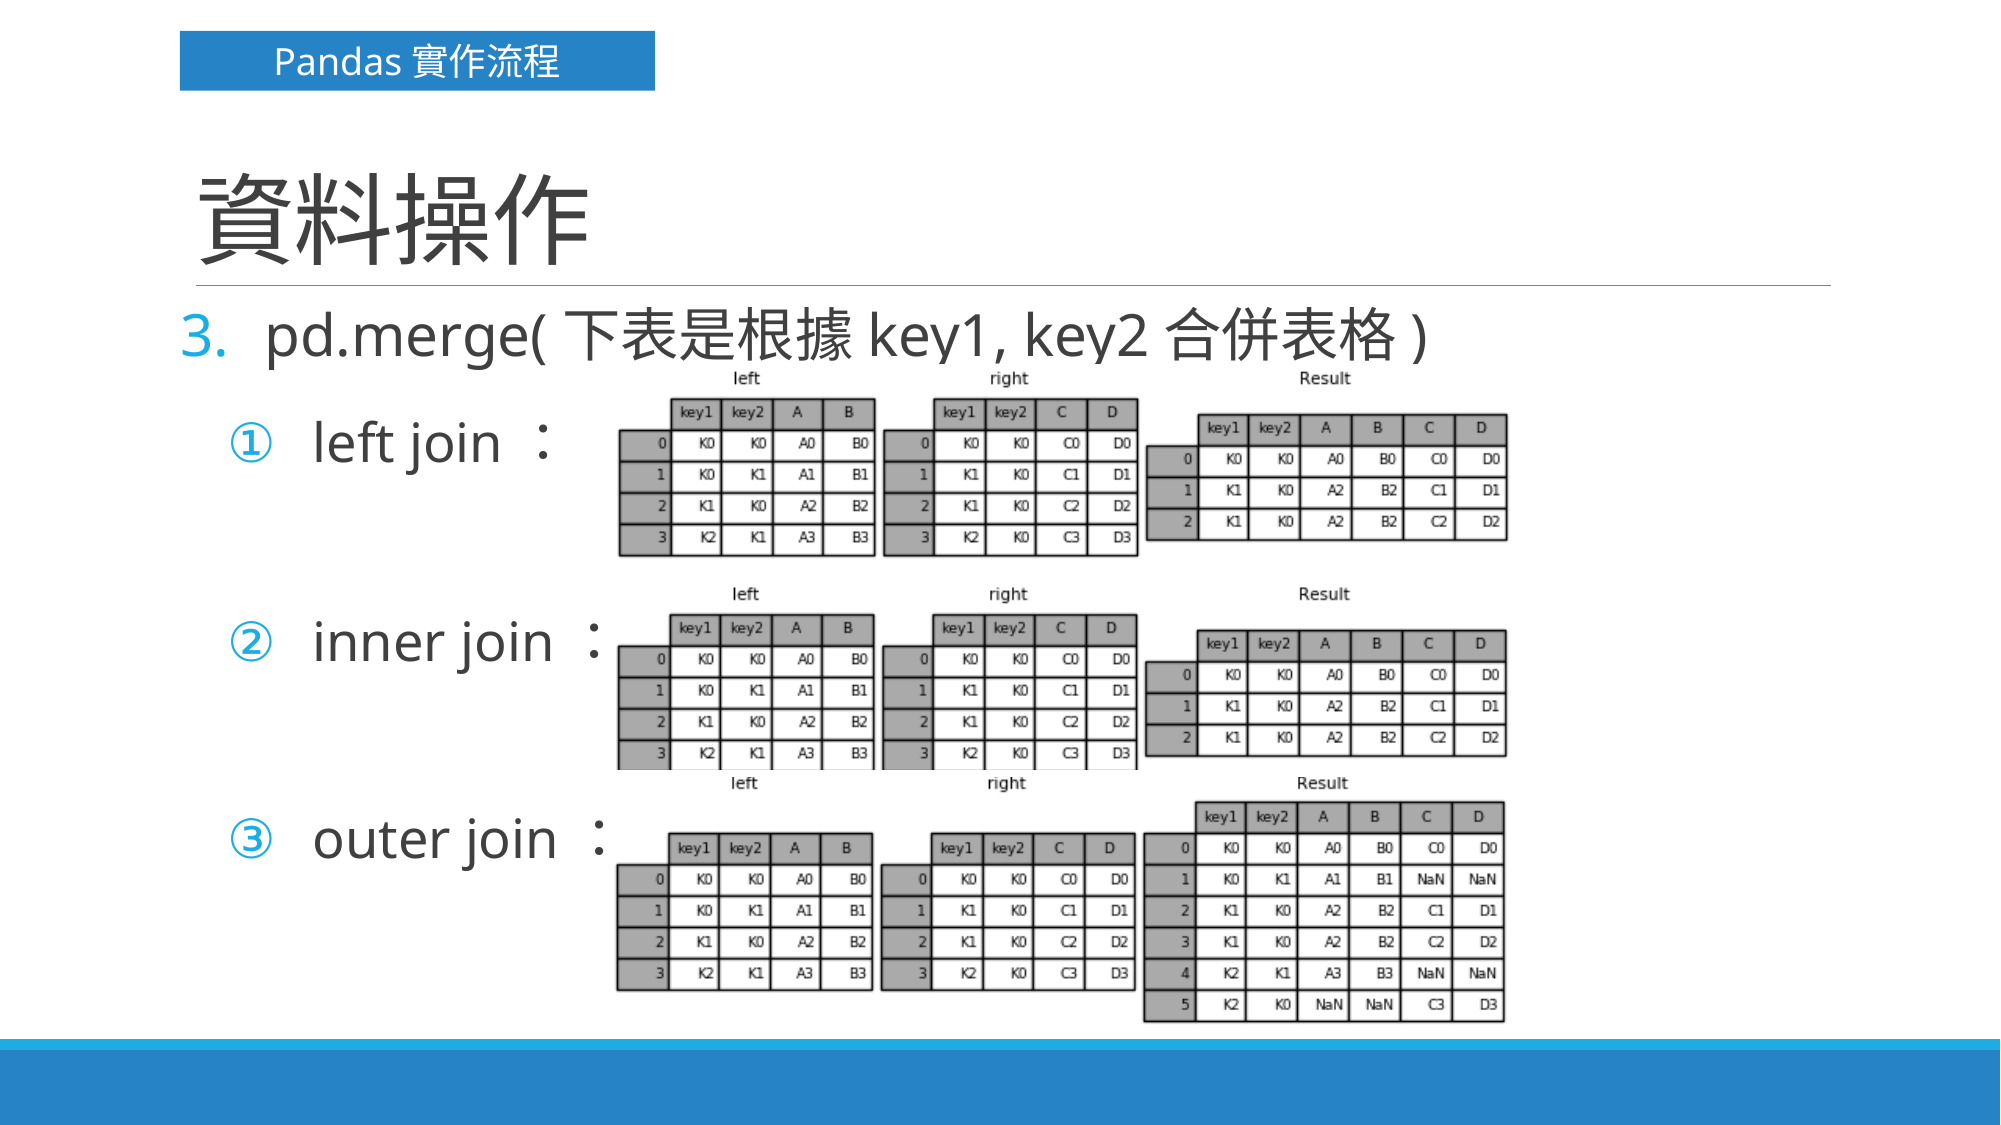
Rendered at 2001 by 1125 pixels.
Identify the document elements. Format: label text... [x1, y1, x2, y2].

title 資料操作 [180, 47, 1830, 255]
picture [611, 776, 1513, 1032]
text_box Pandas實作流程 [179, 30, 655, 91]
list pd.merge(下表是根據key1, key2合併表格) left join： inner join： outer join： [180, 255, 1830, 1091]
picture [577, 363, 1521, 771]
